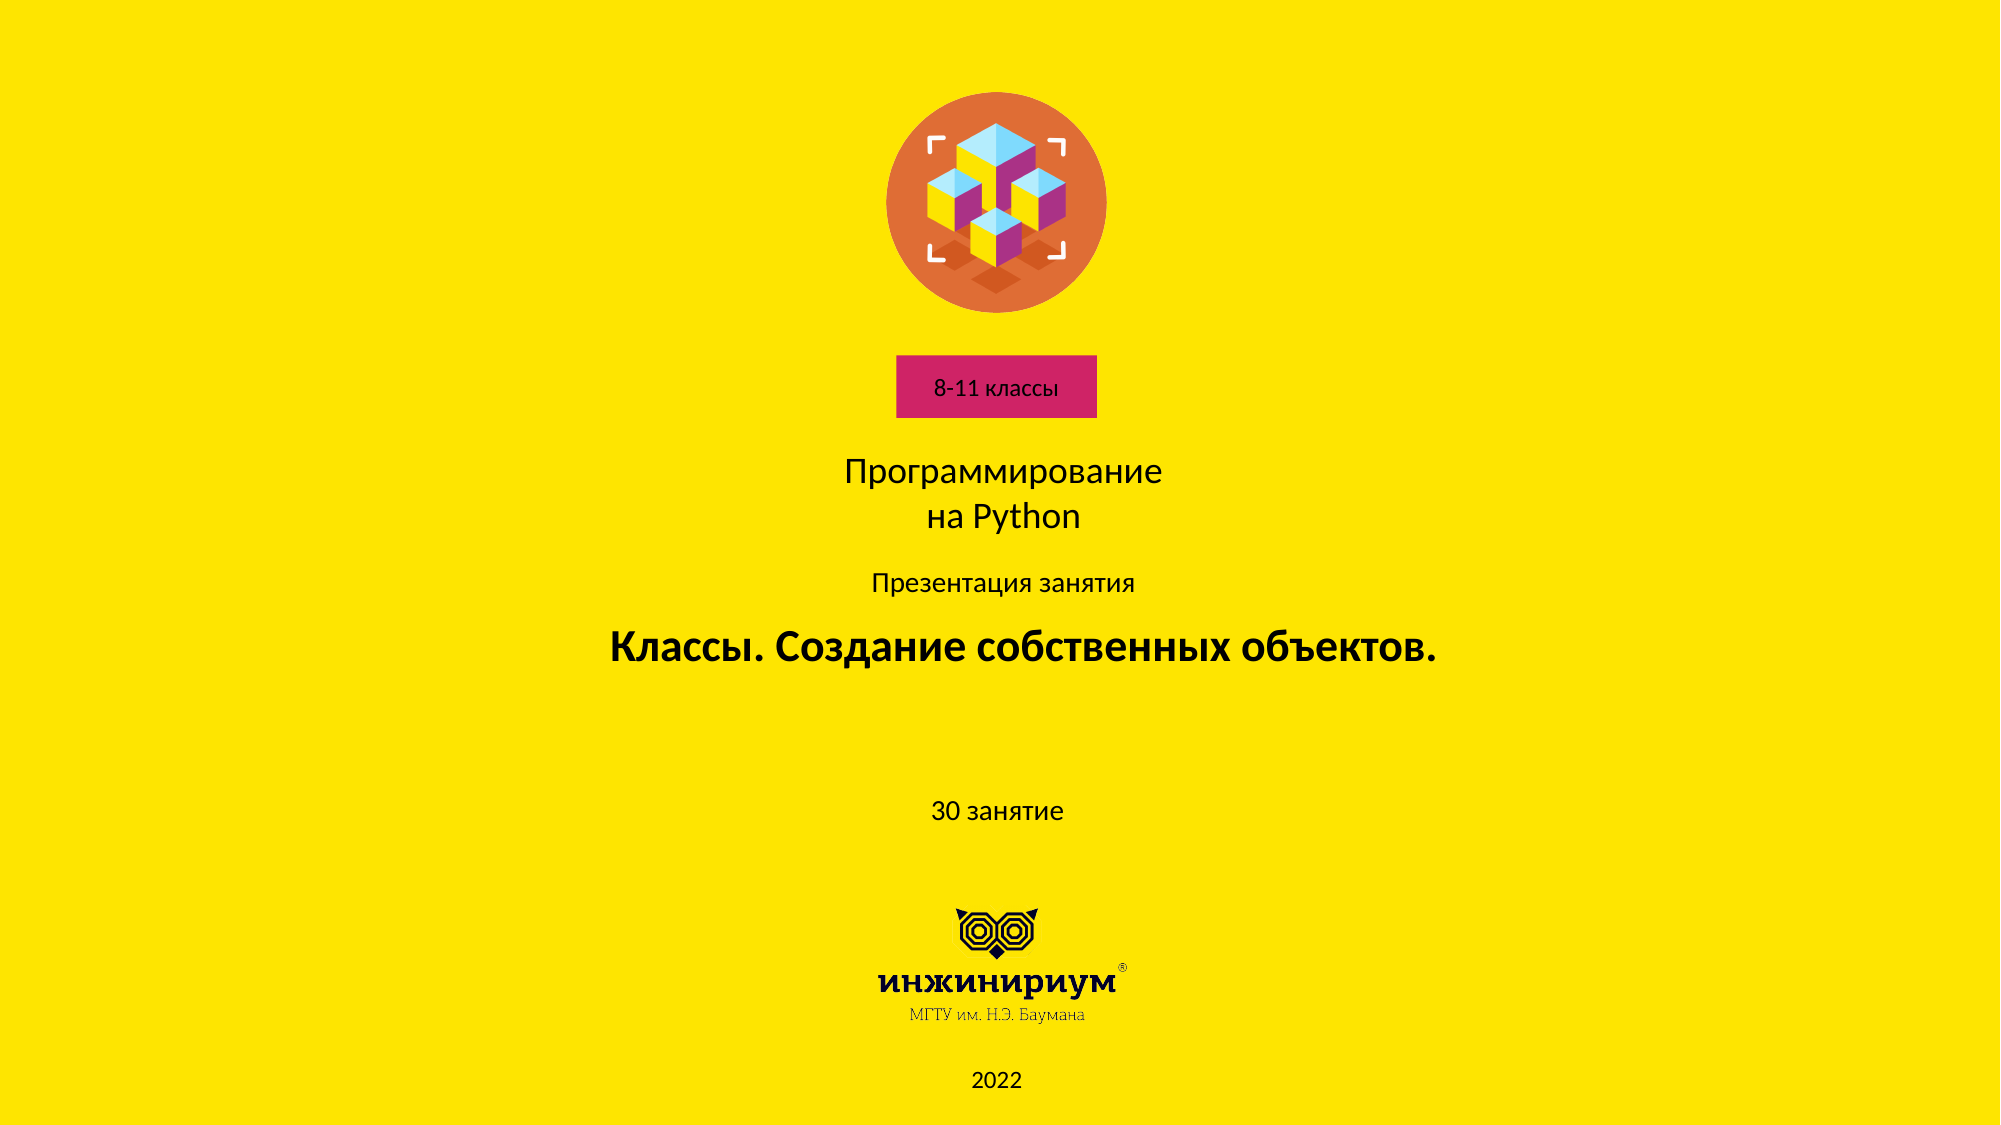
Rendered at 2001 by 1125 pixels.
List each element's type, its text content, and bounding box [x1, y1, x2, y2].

text_box 2022 [896, 1058, 1097, 1099]
text_box 8-11 классы [896, 355, 1097, 418]
picture [877, 905, 1127, 1025]
text_box Классы. Создание собственных объектов. [431, 608, 1618, 678]
text_box Презентация занятия [790, 556, 1217, 606]
text_box Программирование на Python [812, 438, 1195, 544]
picture [886, 92, 1108, 314]
text_box 30 занятие [806, 783, 1189, 834]
